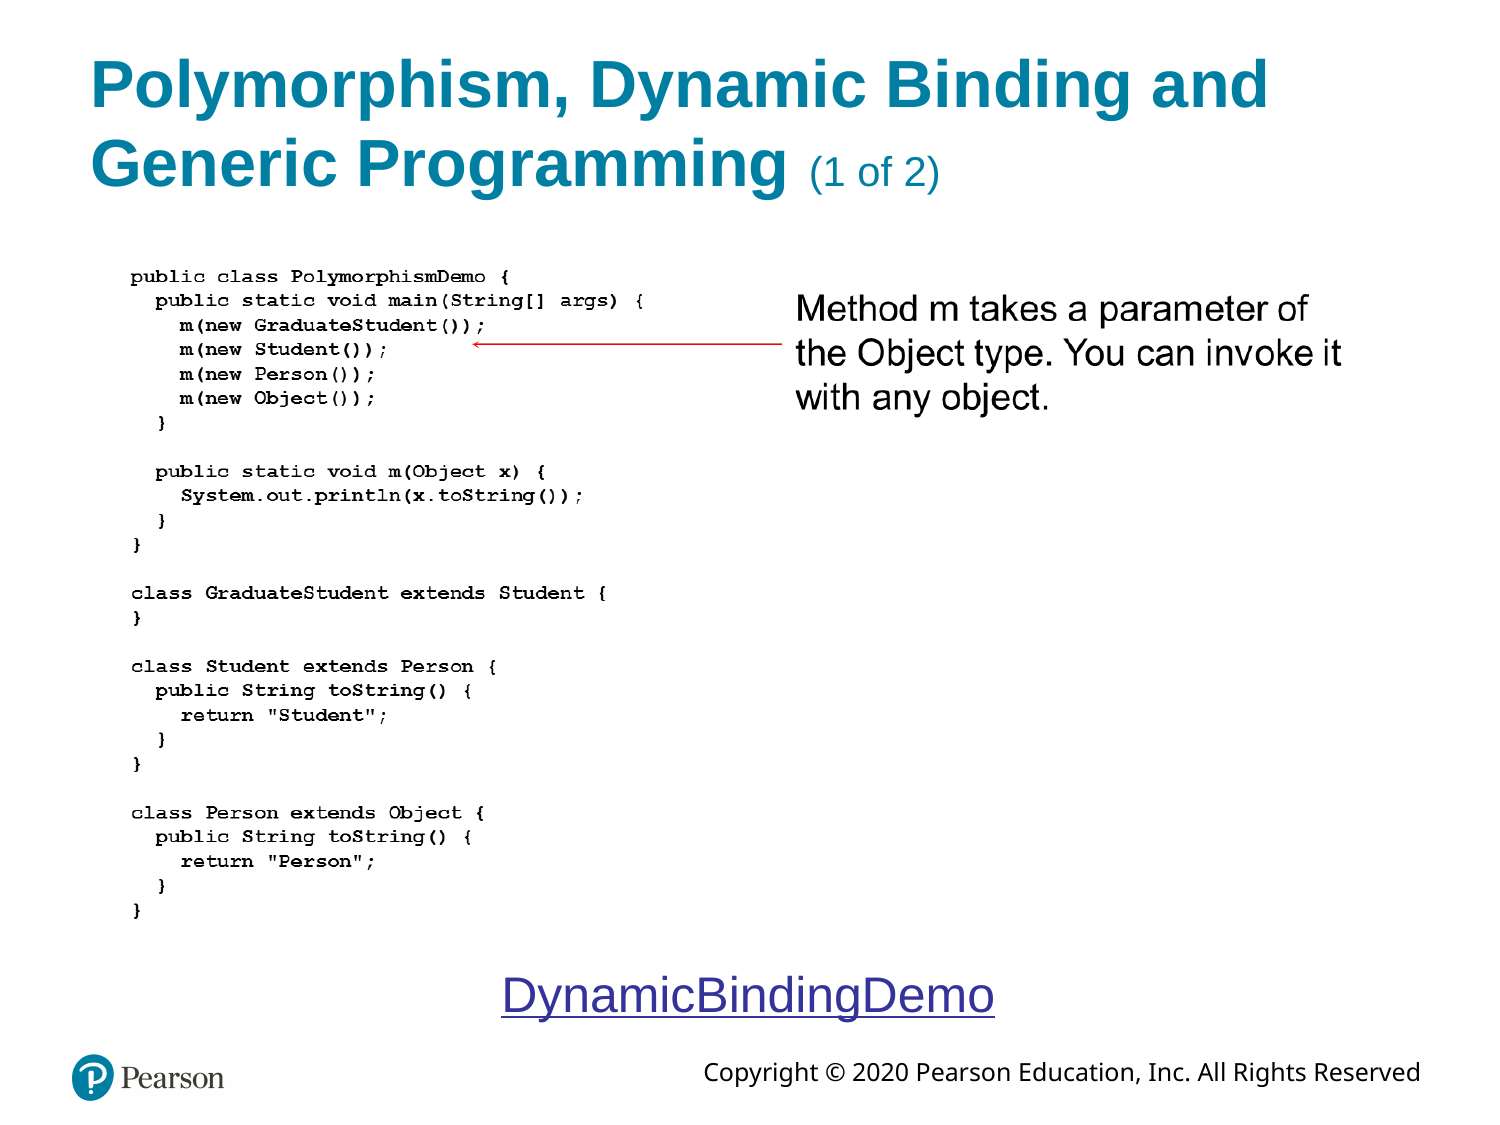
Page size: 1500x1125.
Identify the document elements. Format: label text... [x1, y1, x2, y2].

list DynamicBindingDemo [486, 947, 1014, 1041]
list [117, 257, 1373, 935]
picture [51, 1053, 245, 1102]
title Polymorphism, Dynamic Binding and Generic Programming (1 of 2) [75, 35, 1425, 216]
